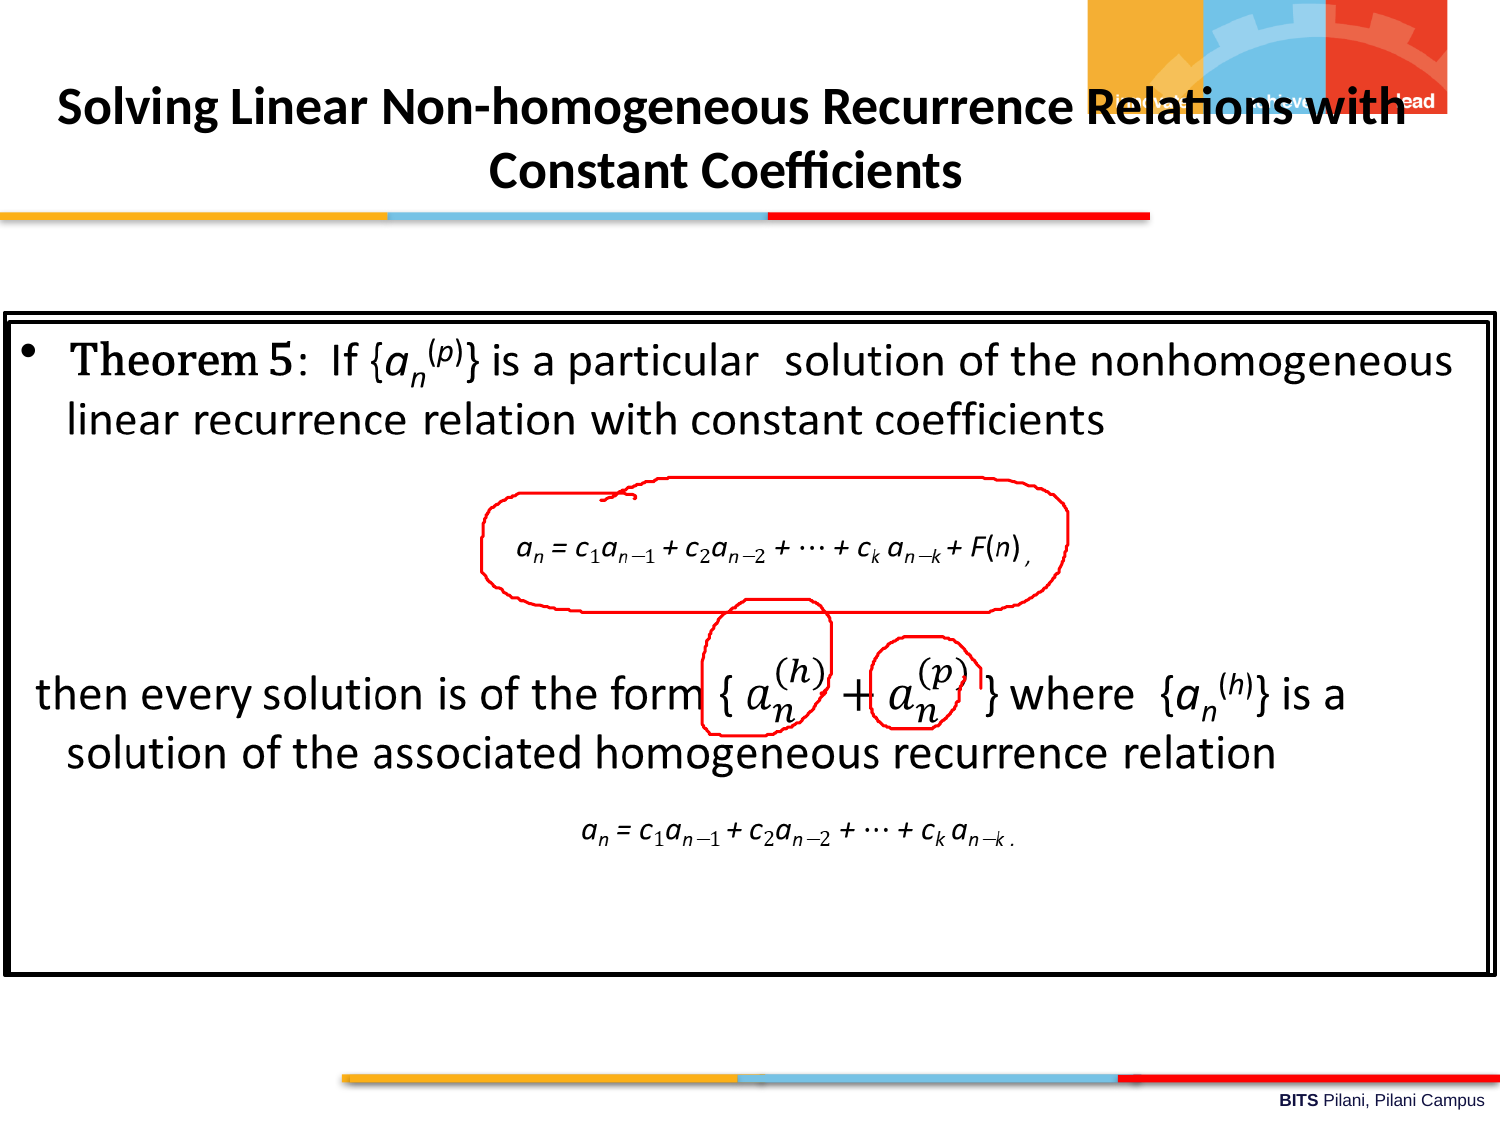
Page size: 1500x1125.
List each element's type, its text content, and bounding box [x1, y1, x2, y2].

picture [477, 472, 1073, 741]
picture [1087, 0, 1448, 62]
text_box Solving Linear Non-homogeneous Recurrence Relations with Constant Coefficients [0, 62, 1478, 208]
text_box [4, 312, 1496, 975]
